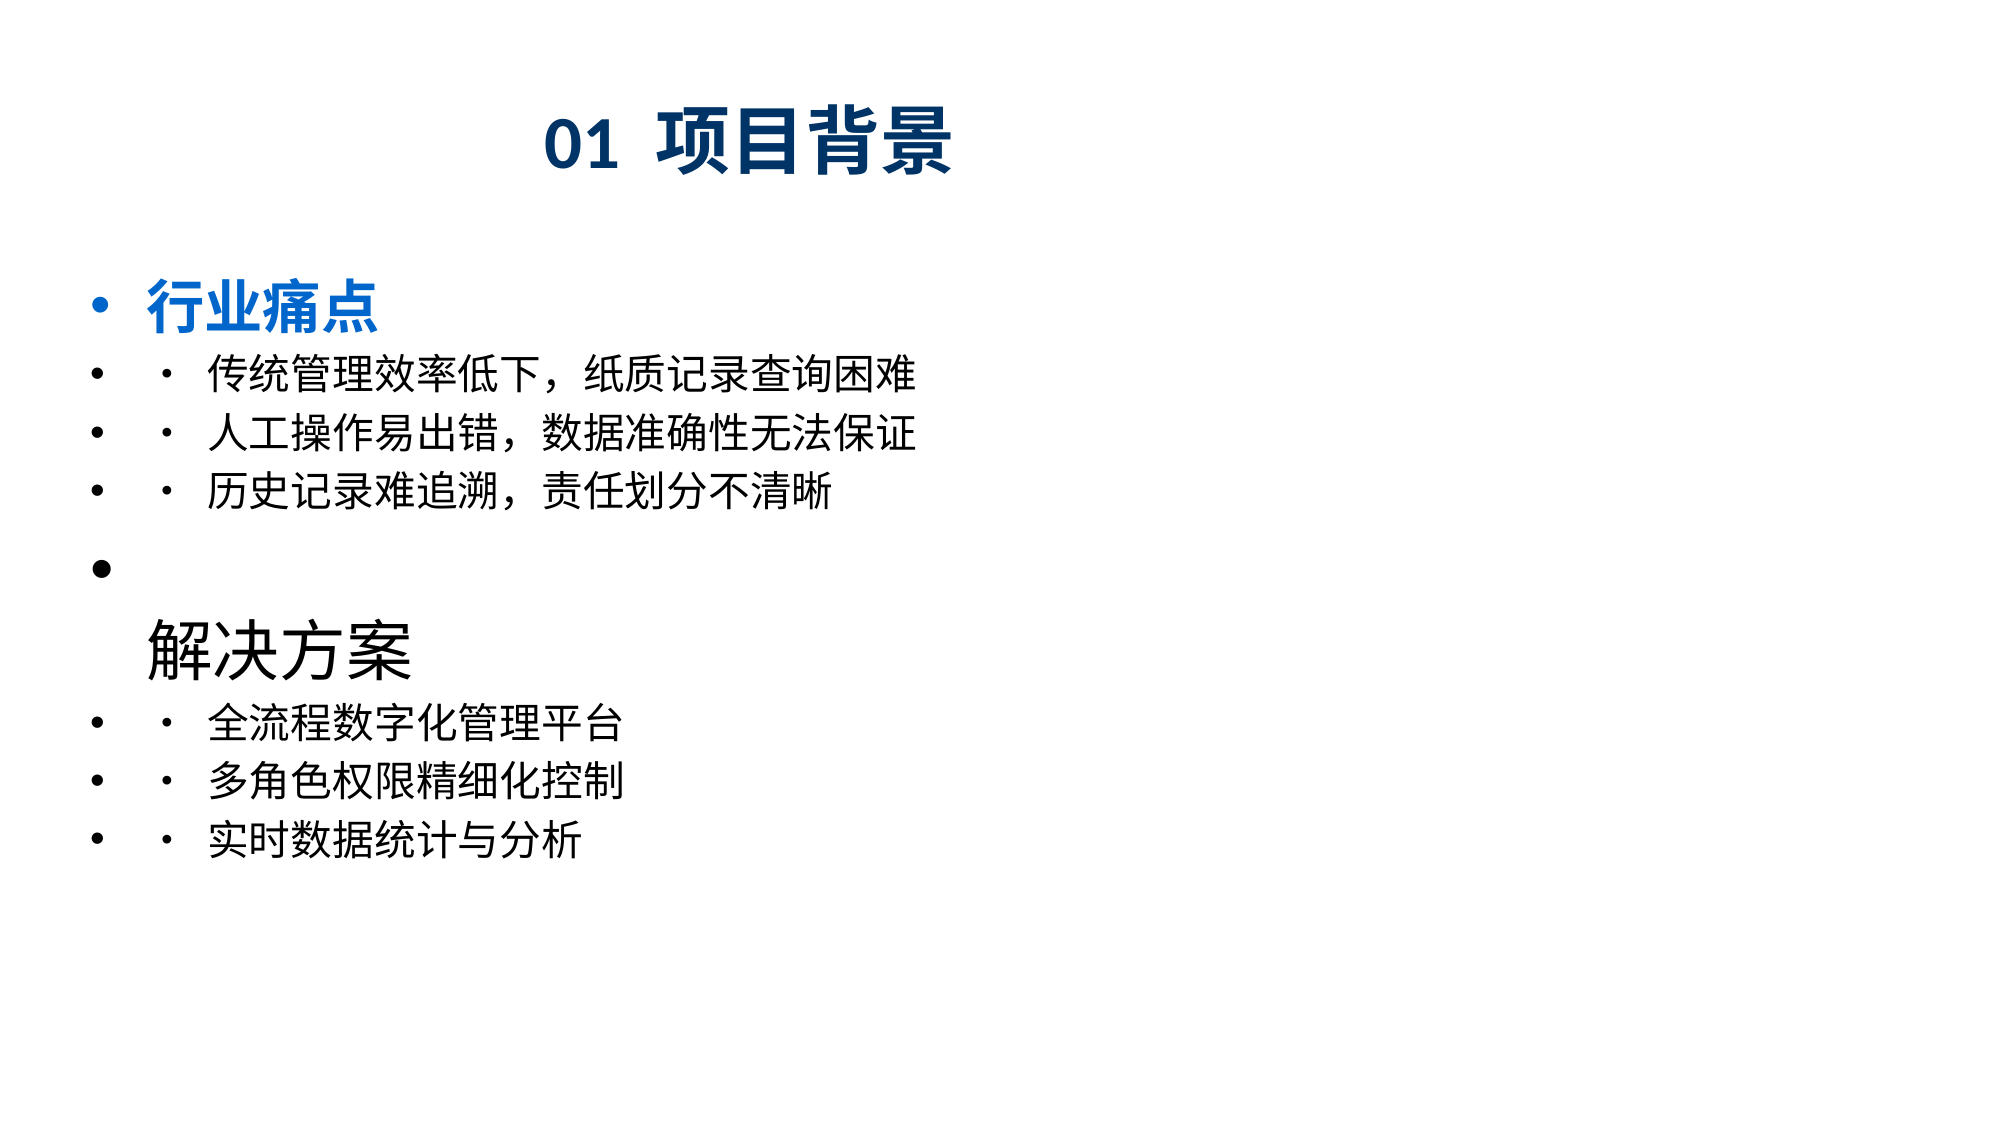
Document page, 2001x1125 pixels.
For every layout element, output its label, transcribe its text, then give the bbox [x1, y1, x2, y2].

title 01 项目背景 [75, 45, 1425, 233]
list 行业痛点 • 传统管理效率低下，纸质记录查询困难 • 人工操作易出错，数据准确性无法保证 • 历史记录难追溯，责任划分不清晰 解决方案 • 全流程数字化管理平台 • 多角色权限精细化控制 • 实时数据统计与分析 [75, 262, 1425, 1005]
